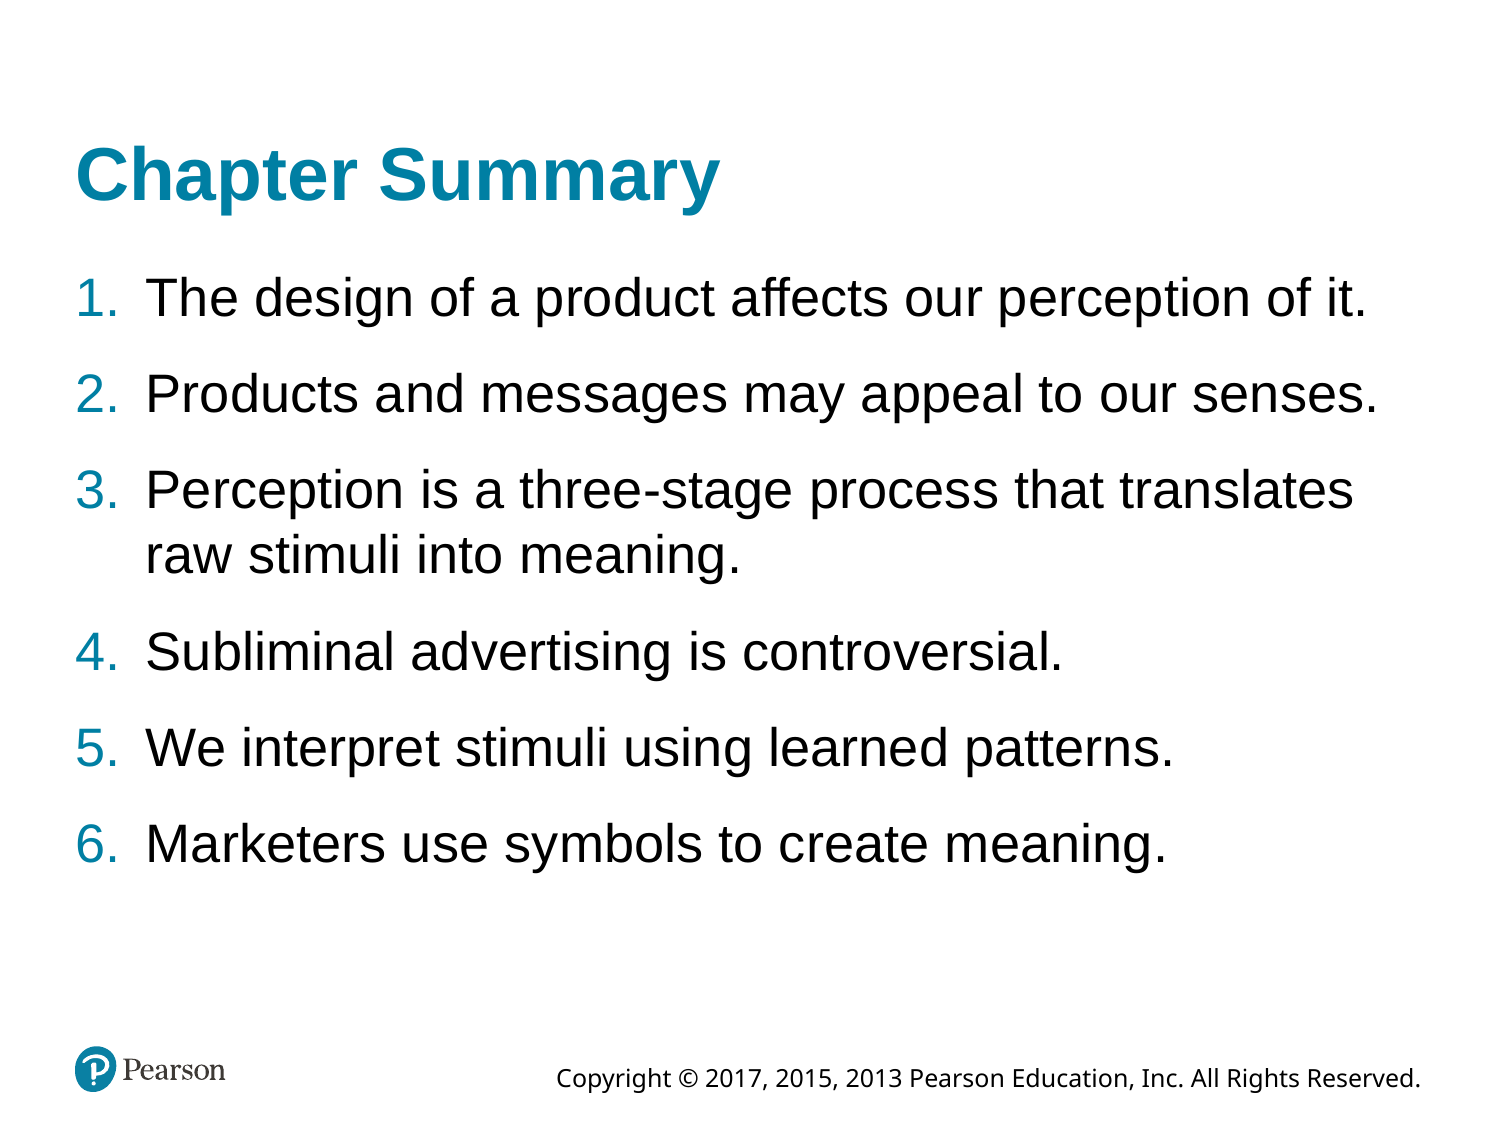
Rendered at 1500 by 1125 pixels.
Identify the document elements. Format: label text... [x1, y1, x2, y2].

title Chapter Summary [75, 35, 1425, 216]
list The design of a product affects our perception of it. Products and messages may appeal to our senses. Perception is a three-stage process that translates raw stimuli into meaning. Subliminal advertising is controversial. We interpret stimuli using learned patterns. Marketers use symbols to create meaning. [75, 262, 1425, 1005]
